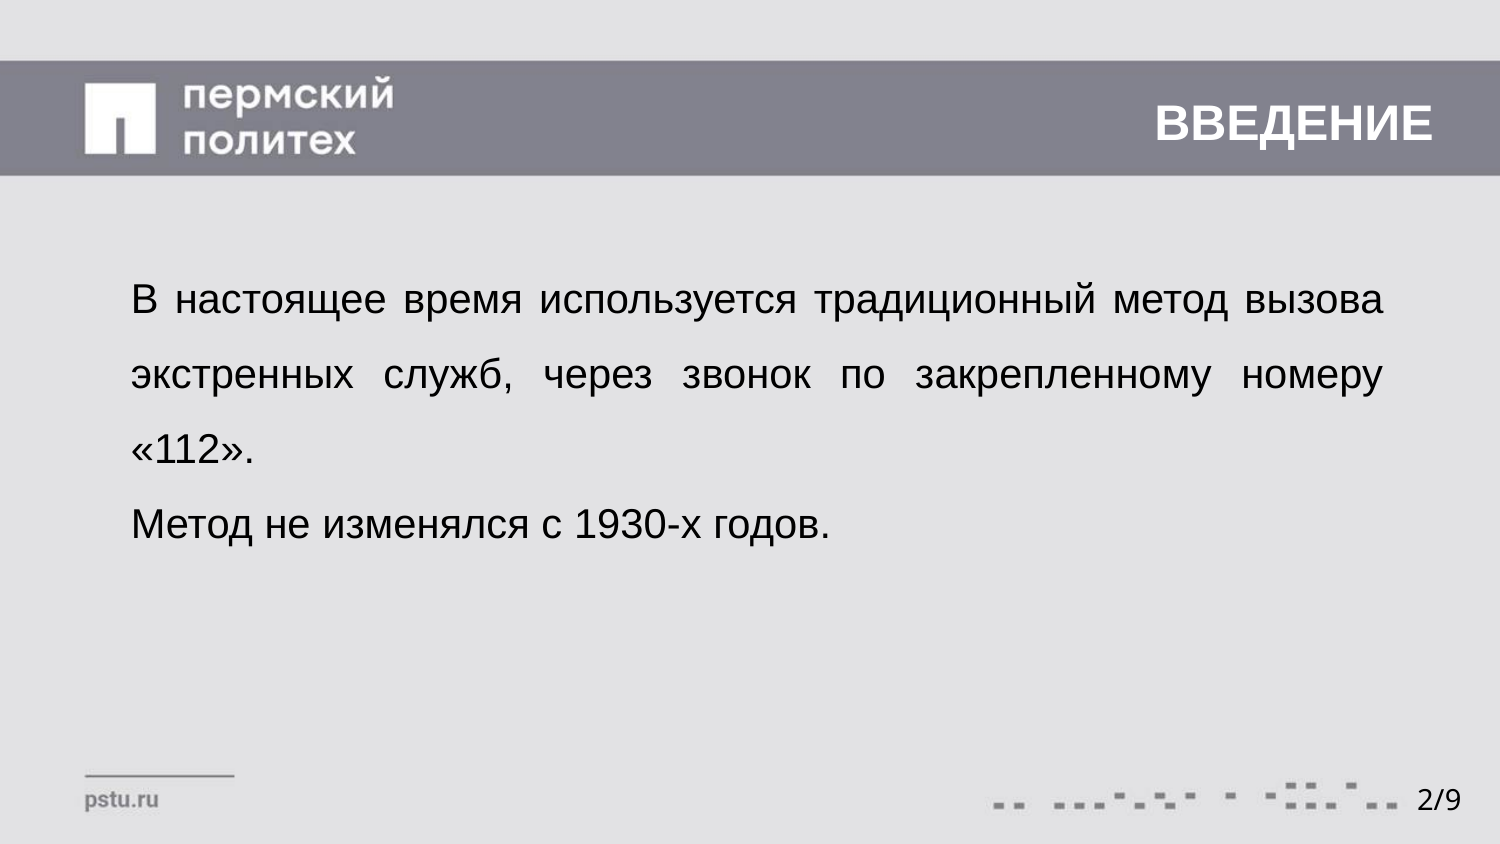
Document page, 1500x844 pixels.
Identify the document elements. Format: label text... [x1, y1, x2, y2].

title ВВЕДЕНИЕ [832, 79, 1449, 162]
list В настоящее время используется традиционный метод вызова экстренных служб, через звонок по закрепленному номеру «112». Метод не изменялся с 1930-х годов. [101, 239, 1399, 753]
picture [0, 0, 1500, 844]
text_box 2/9 [1376, 773, 1477, 824]
